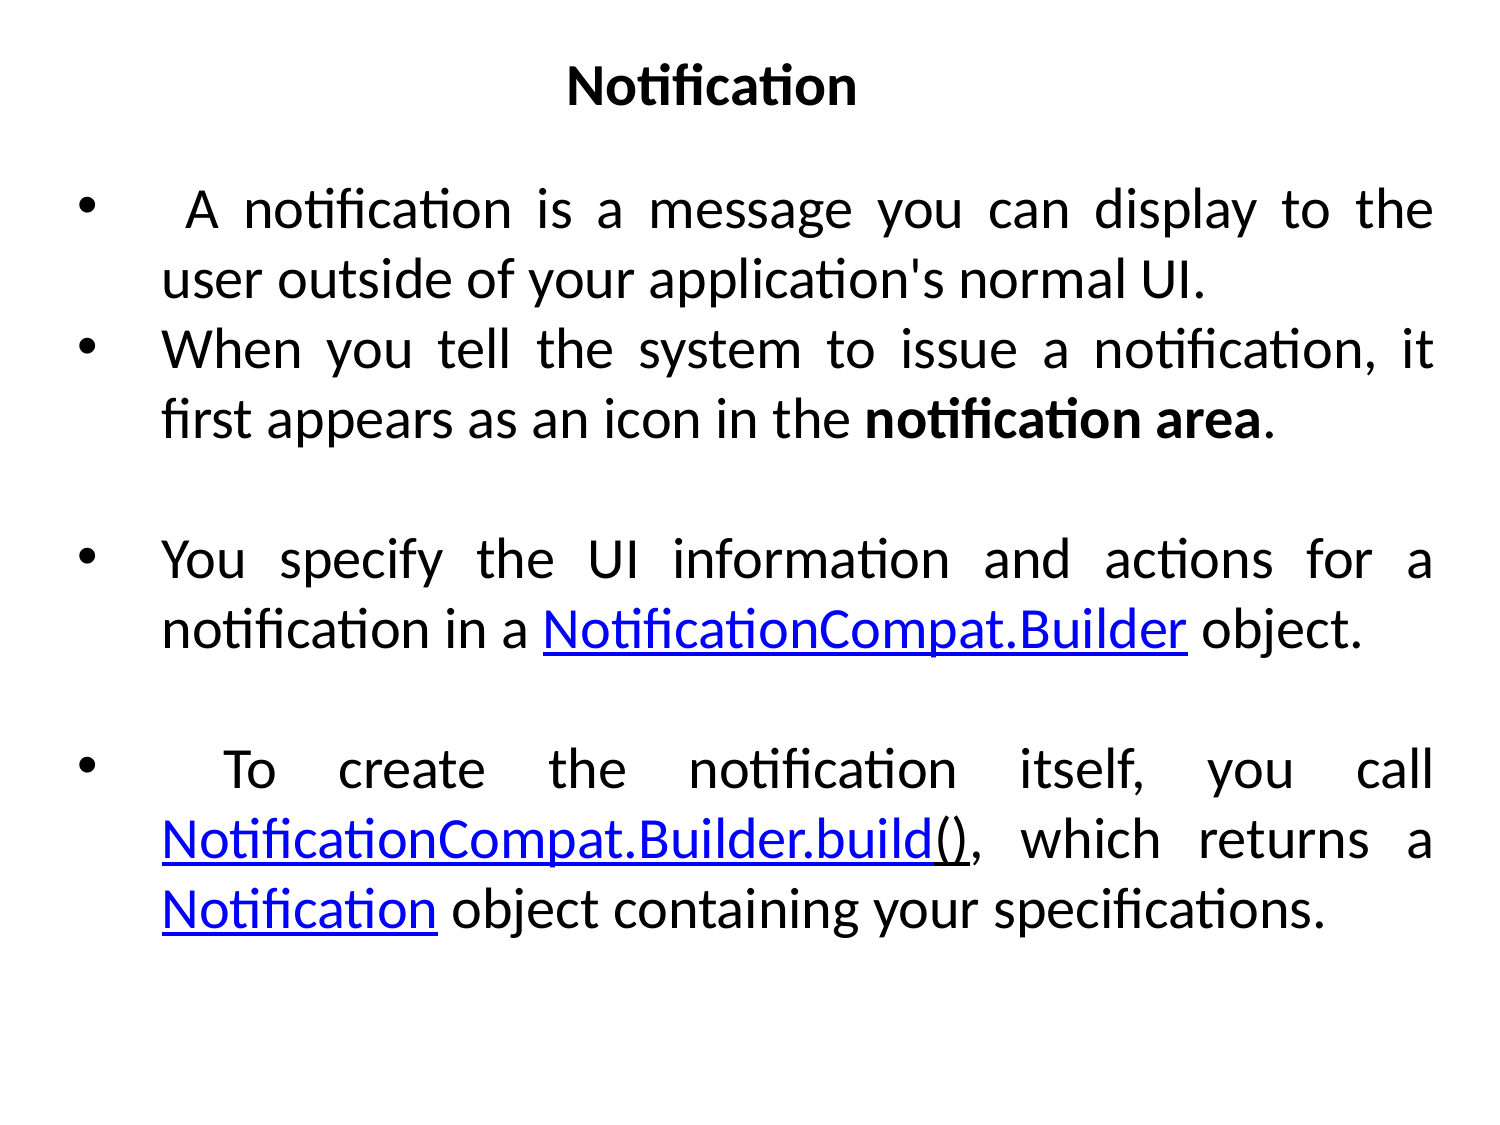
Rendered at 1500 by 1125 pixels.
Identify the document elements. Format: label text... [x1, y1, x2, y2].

title Notification [75, 37, 1350, 125]
text_box A notification is a message you can display to the user outside of your application's normal UI. When you tell the system to issue a notification, it first appears as an icon in the notification area. You specify the UI information and actions for a notification in a NotificationCompat.Builder object. To create the notification itself, you call NotificationCompat.Builder.build(), which returns a Notification object containing your specifications. [62, 162, 1450, 948]
